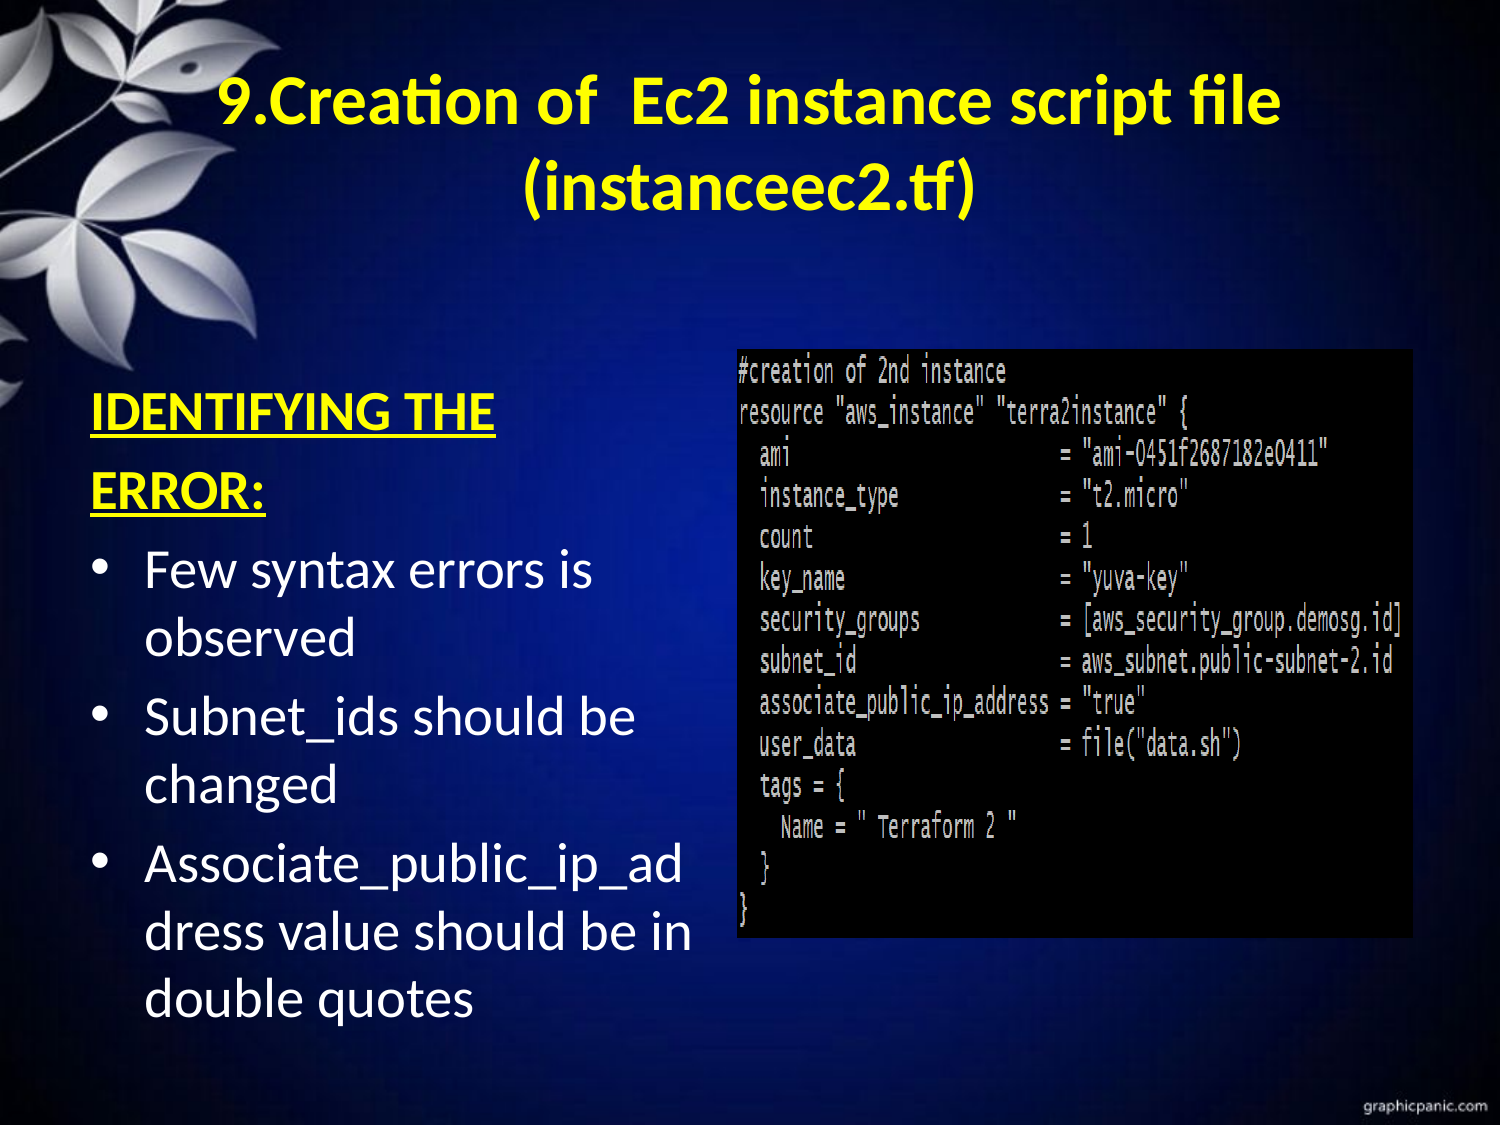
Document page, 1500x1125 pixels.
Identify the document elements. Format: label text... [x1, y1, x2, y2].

picture [0, 0, 1500, 1125]
list IDENTIFYING THE ERROR: Few syntax errors is observed Subnet_ids should be changed Associate_public_ip_address value should be in double quotes [75, 287, 713, 1038]
title 9.Creation of Ec2 instance script file (instanceec2.tf) [75, 45, 1425, 233]
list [737, 349, 1413, 938]
